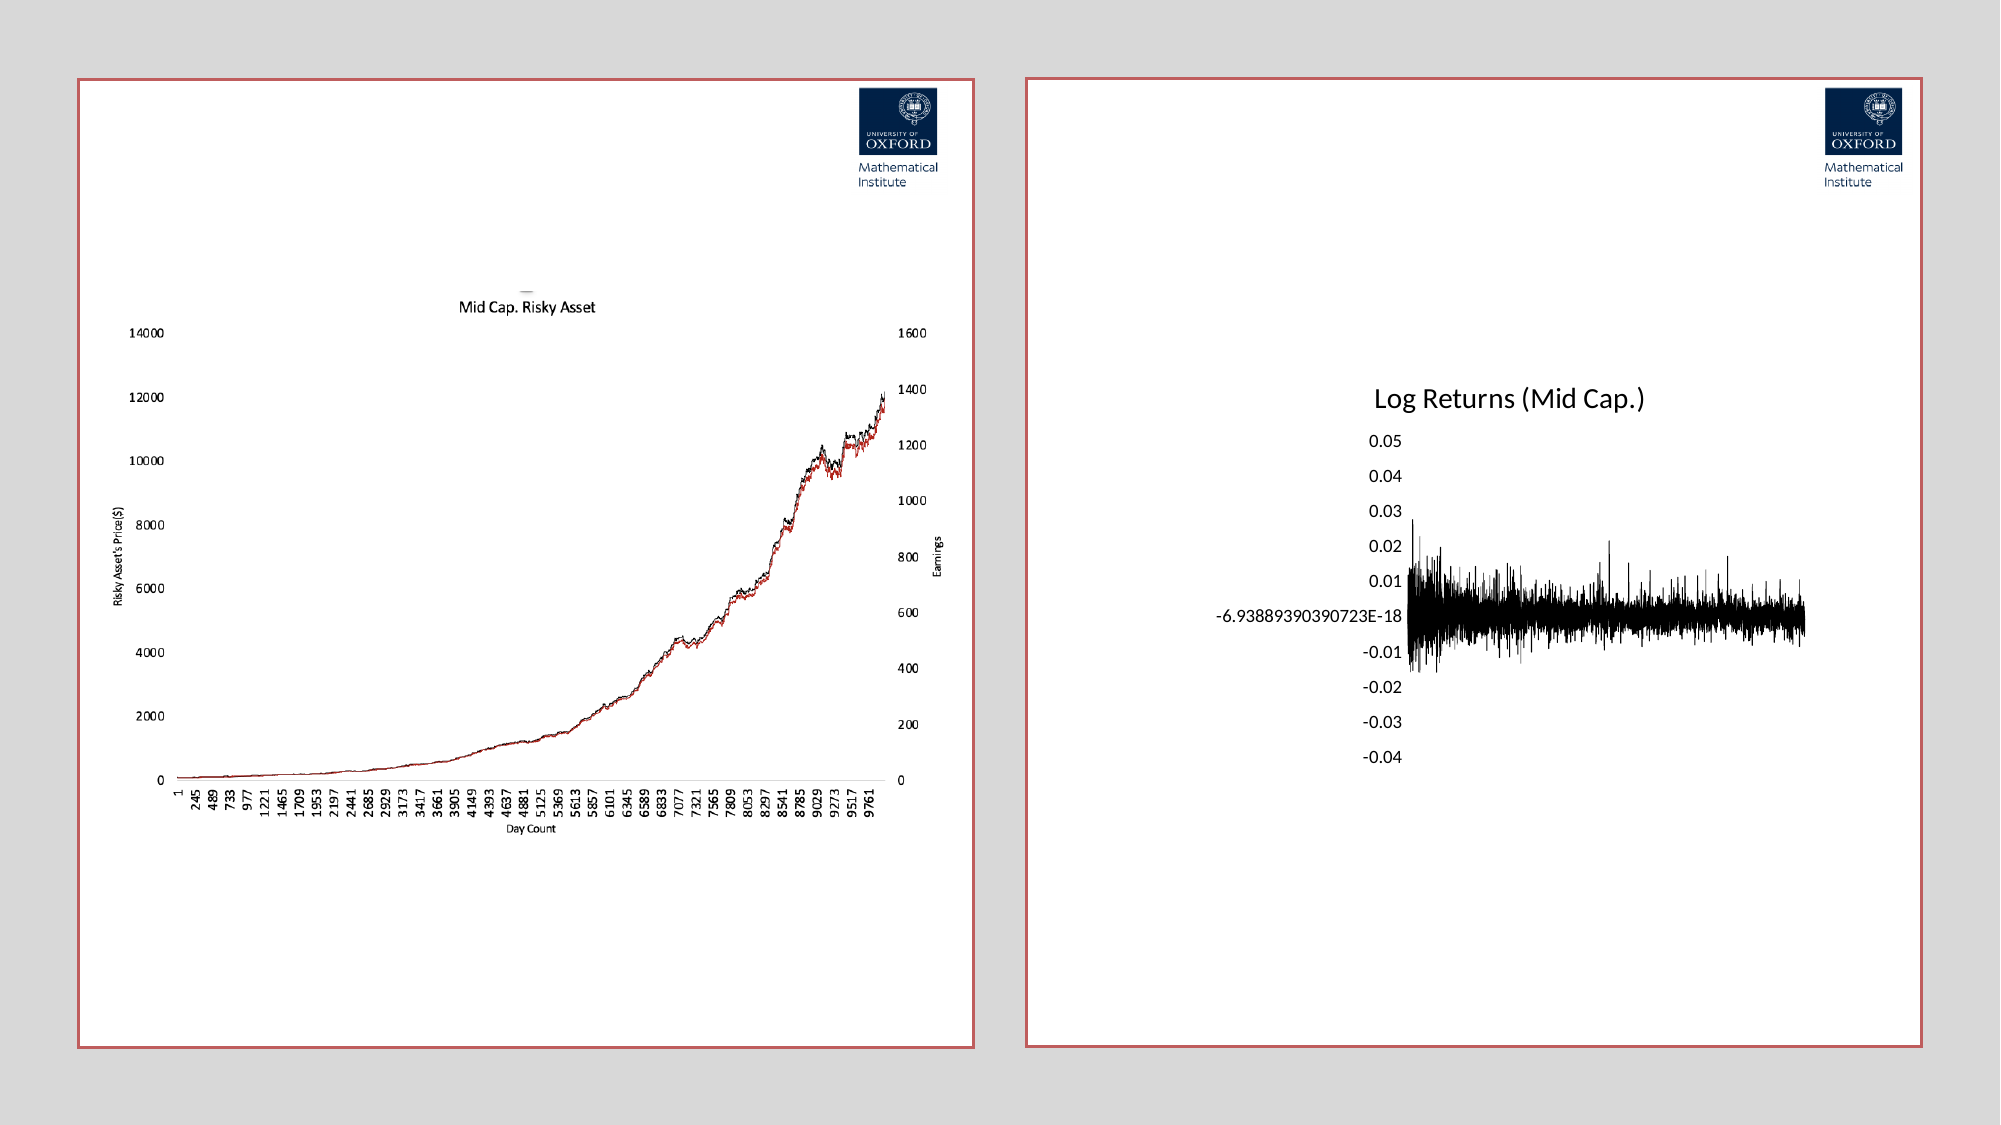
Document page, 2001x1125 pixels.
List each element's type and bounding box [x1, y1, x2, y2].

picture [851, 85, 948, 195]
text_box [77, 79, 975, 1048]
text_box [1025, 78, 1923, 1047]
chart [1203, 361, 1818, 777]
text_box [0, 0, 2000, 1125]
picture [105, 291, 947, 836]
picture [1816, 85, 1913, 195]
